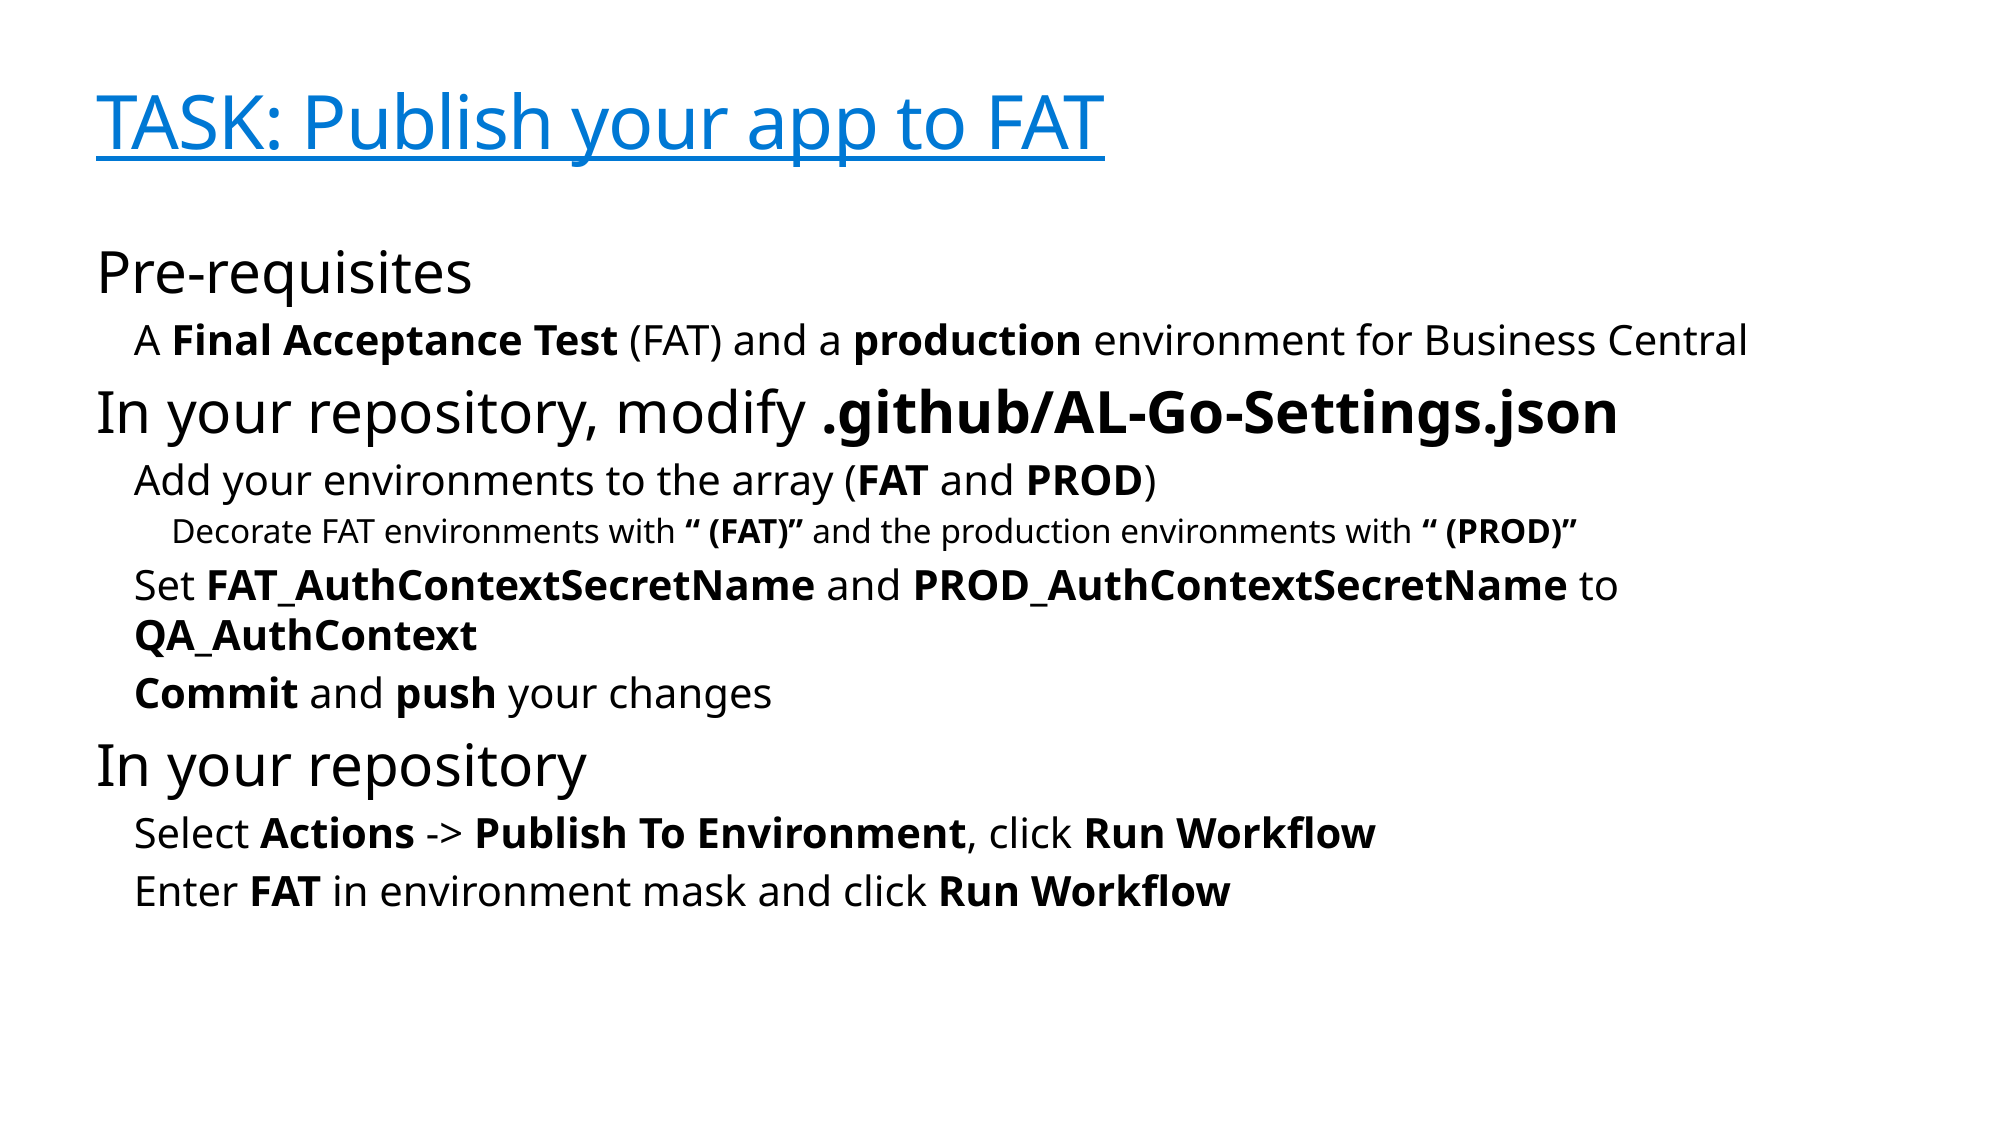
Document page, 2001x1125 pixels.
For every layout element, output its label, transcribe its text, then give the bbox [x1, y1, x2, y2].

title TASK: Publish your app to FAT [96, 75, 1904, 166]
list Pre-requisites A Final Acceptance Test (FAT) and a production environment for Business Central In your repository, modify .github/AL-Go-Settings.json Add your environments to the array (FAT and PROD) Decorate FAT environments with “ (FAT)” and the production environments with “ (PROD)” Set FAT_AuthContextSecretName and PROD_AuthContextSecretName to QA_AuthContext Commit and push your changes In your repository Select Actions -> Publish To Environment, click Run Workflow Enter FAT in environment mask and click Run Workflow [96, 235, 1904, 949]
